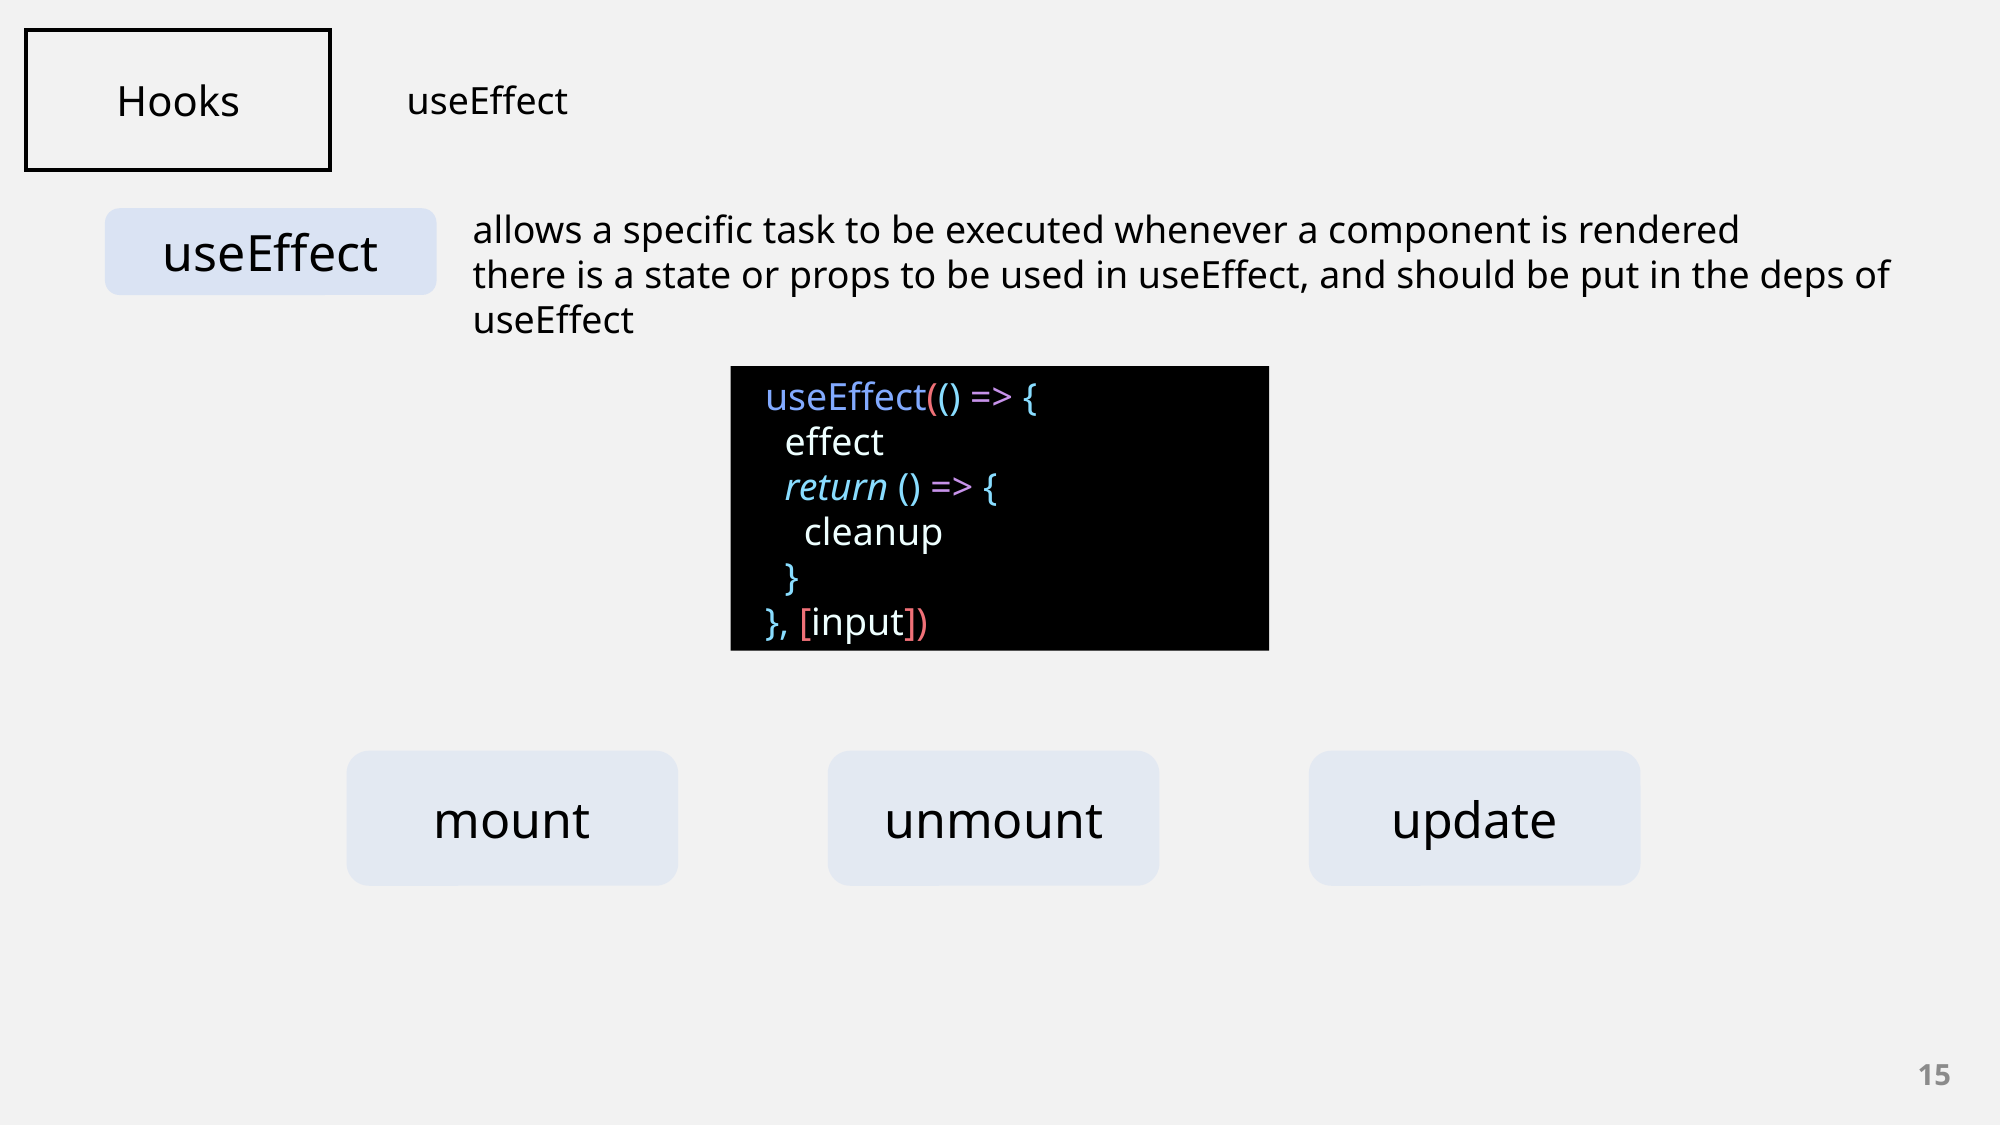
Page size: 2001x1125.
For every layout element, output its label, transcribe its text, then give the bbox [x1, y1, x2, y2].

text_box mount [345, 749, 680, 887]
text_box useEffect [391, 69, 938, 129]
text_box update [1307, 749, 1642, 887]
text_box unmount [826, 749, 1161, 887]
text_box useEffect(() => { effect return () => { cleanup } }, [input]) [730, 366, 1270, 651]
text_box useEffect [103, 207, 438, 297]
slide_number 15 [1897, 1046, 1972, 1107]
text_box allows a specific task to be executed whenever a component is rendered there is a state or props to be used in useEffect, and should be put in the deps of useEffect [457, 198, 2000, 349]
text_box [26, 29, 330, 171]
